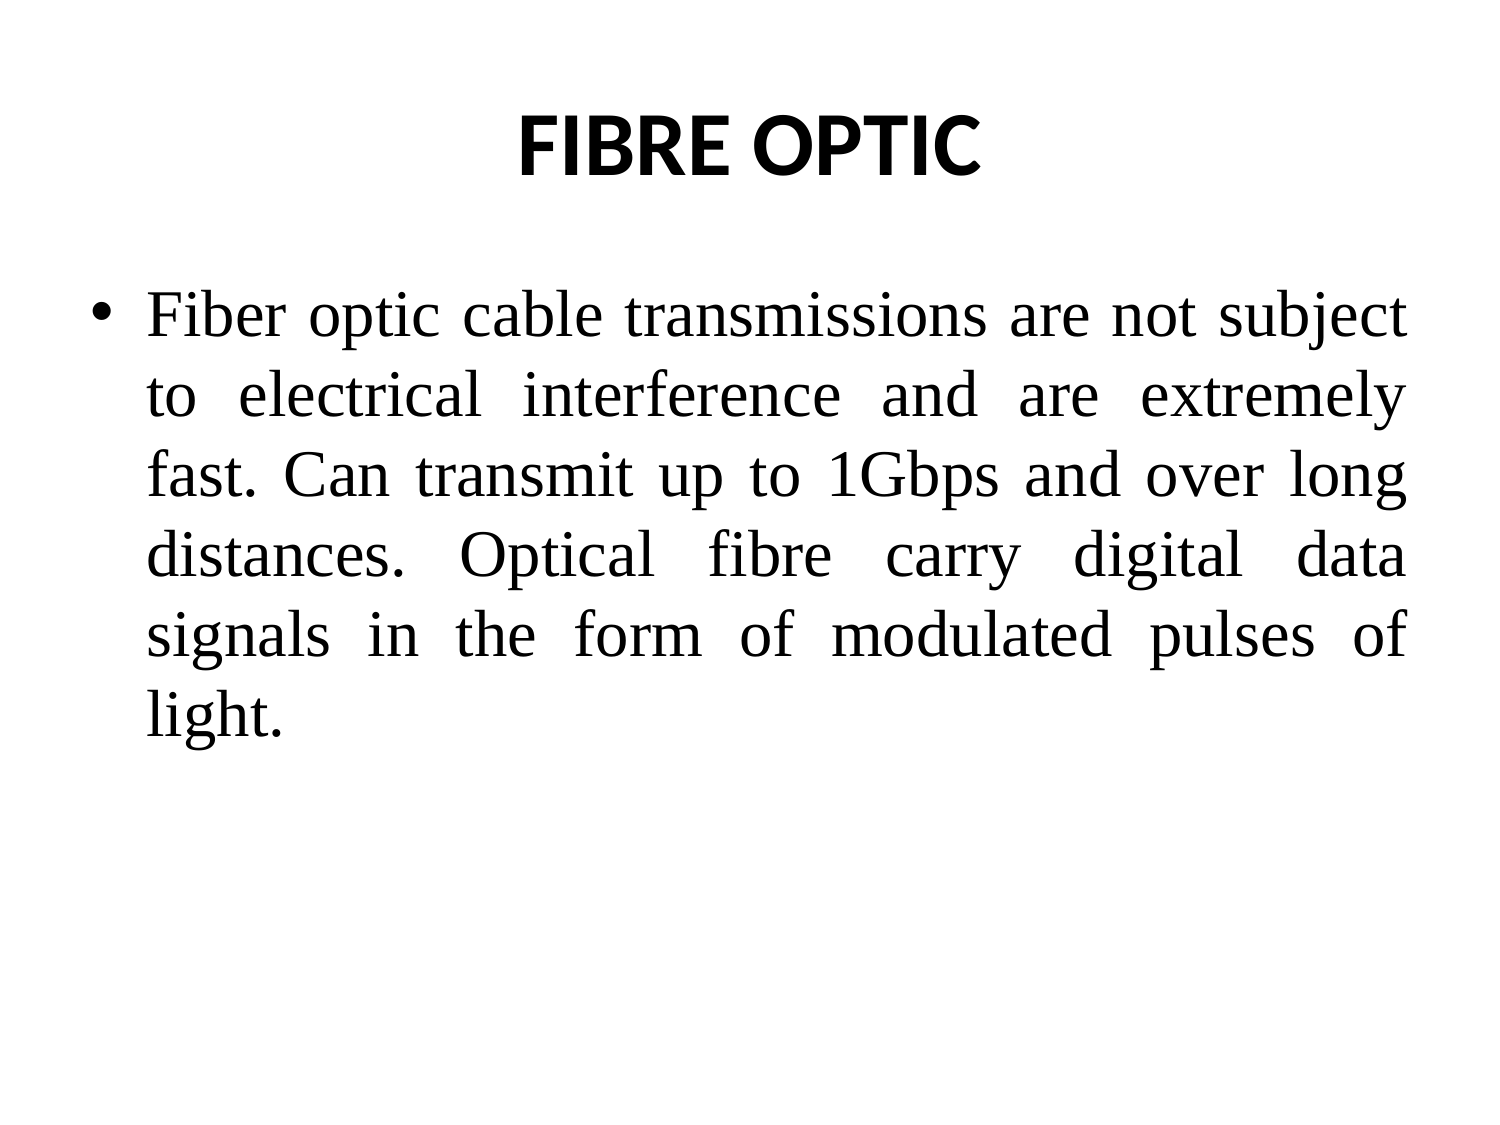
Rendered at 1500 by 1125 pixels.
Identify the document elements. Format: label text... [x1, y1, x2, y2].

title FIBRE OPTIC [75, 45, 1425, 233]
list Fiber optic cable transmissions are not subject to electrical interference and are extremely fast. Can transmit up to 1Gbps and over long distances. Optical fibre carry digital data signals in the form of modulated pulses of light. [75, 262, 1425, 1005]
